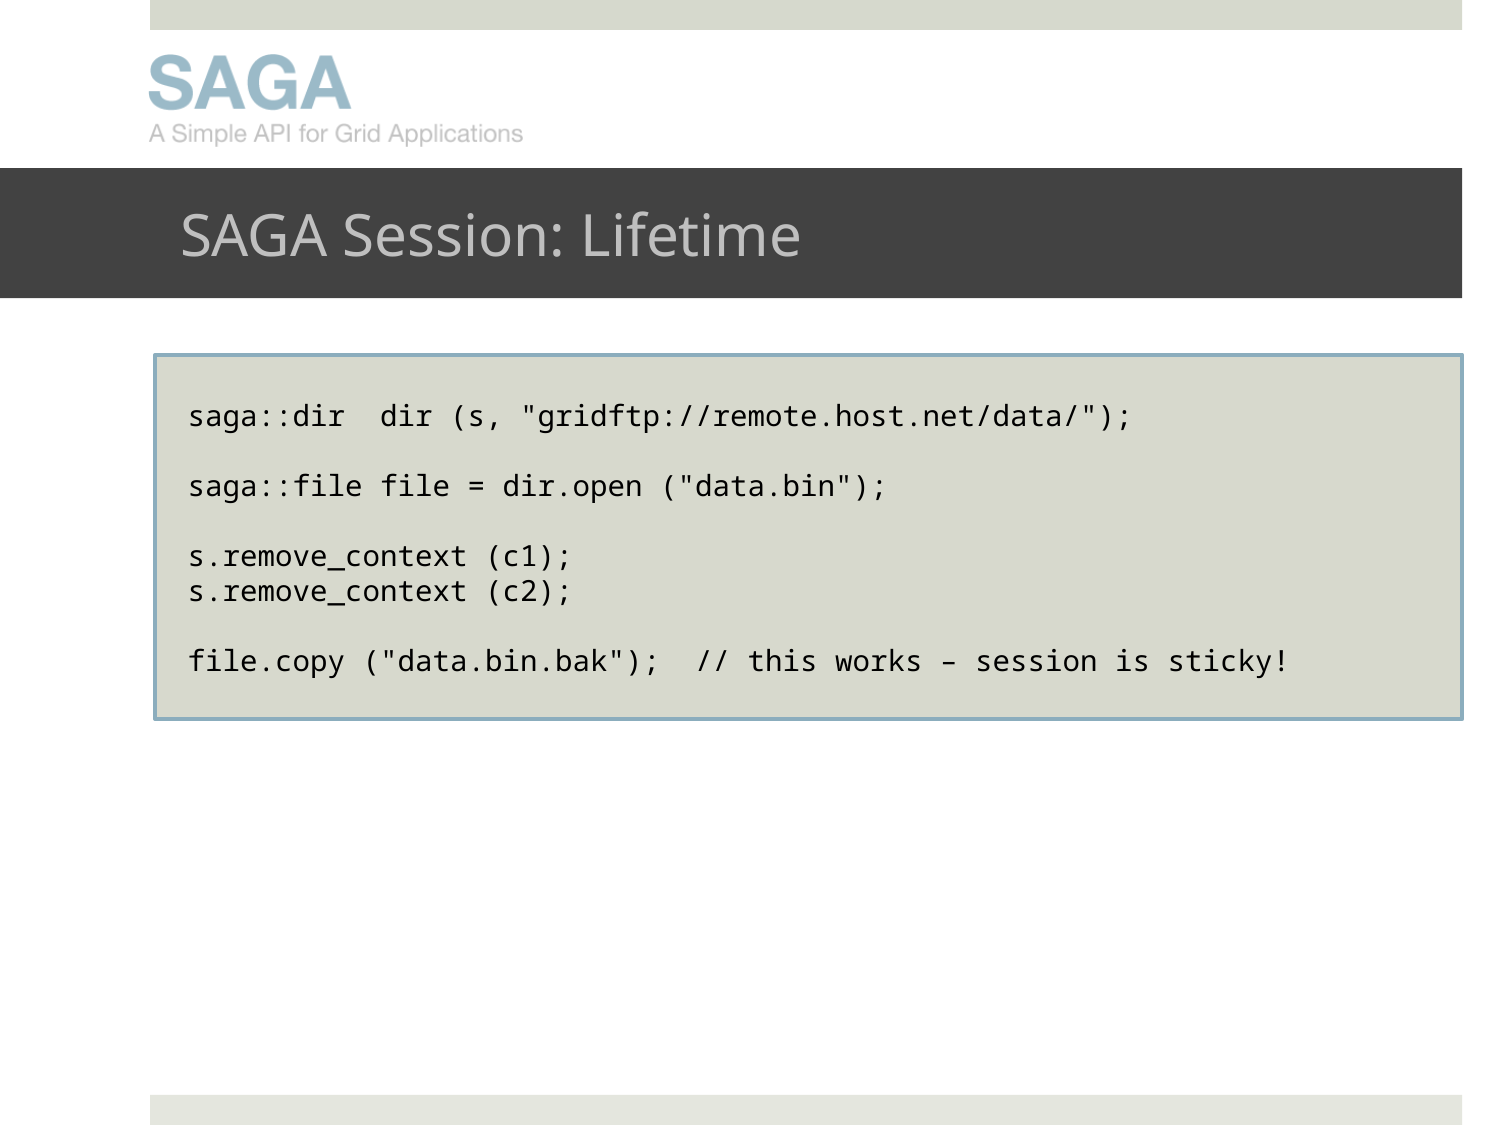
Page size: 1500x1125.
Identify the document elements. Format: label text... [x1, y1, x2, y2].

text_box saga::dir dir (s, "gridftp://remote.host.net/data/"); saga::file file = dir.open ("data.bin"); s.remove_context (c1); s.remove_context (c2); file.copy ("data.bin.bak"); // this works – session is sticky! [153, 353, 1464, 721]
title SAGA Session: Lifetime [0, 168, 1463, 299]
picture [148, 54, 523, 147]
